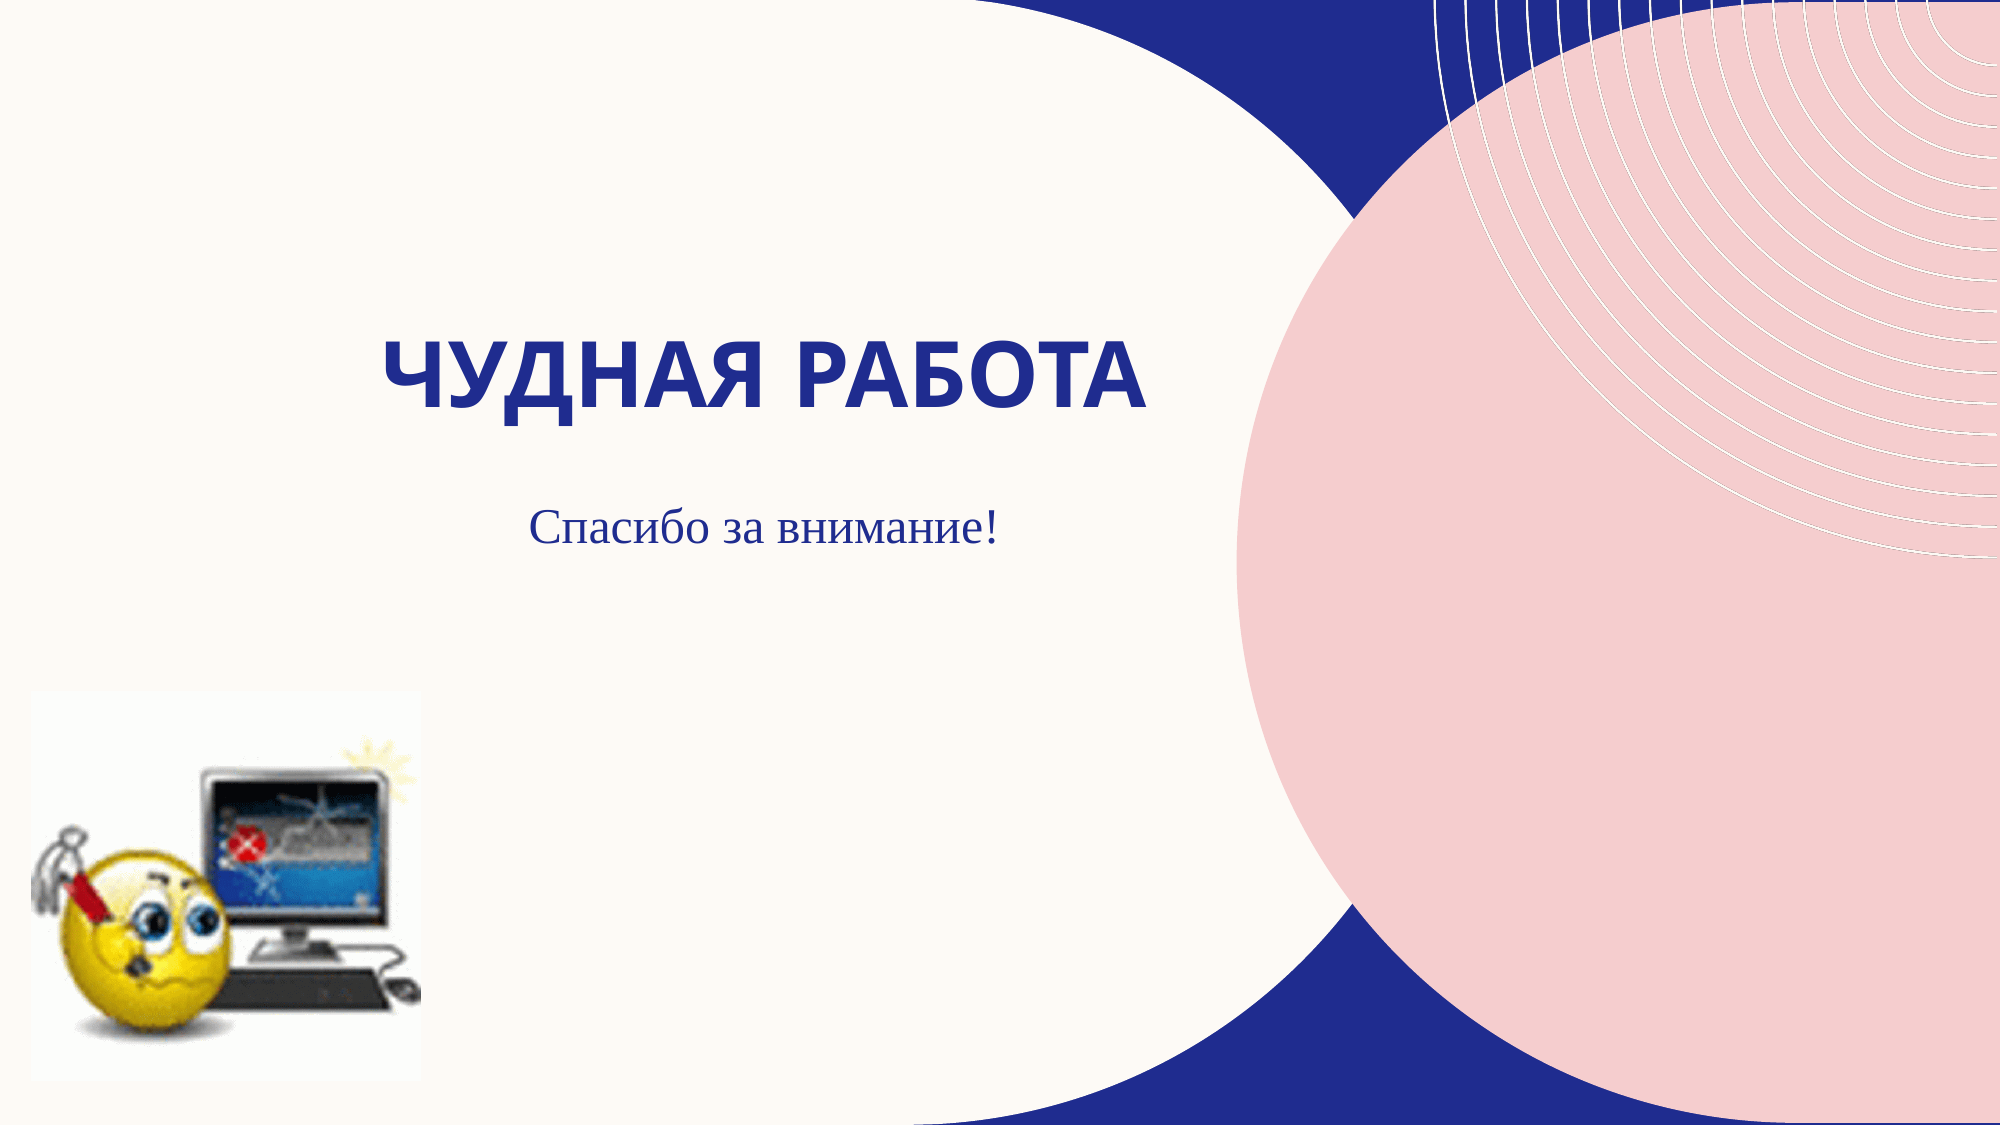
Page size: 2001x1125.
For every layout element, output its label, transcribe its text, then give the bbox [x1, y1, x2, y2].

picture [1433, 0, 1997, 559]
picture [31, 691, 421, 1081]
title Чудная работа [293, 323, 1236, 434]
subtitle Спасибо за внимание! [422, 493, 1107, 593]
